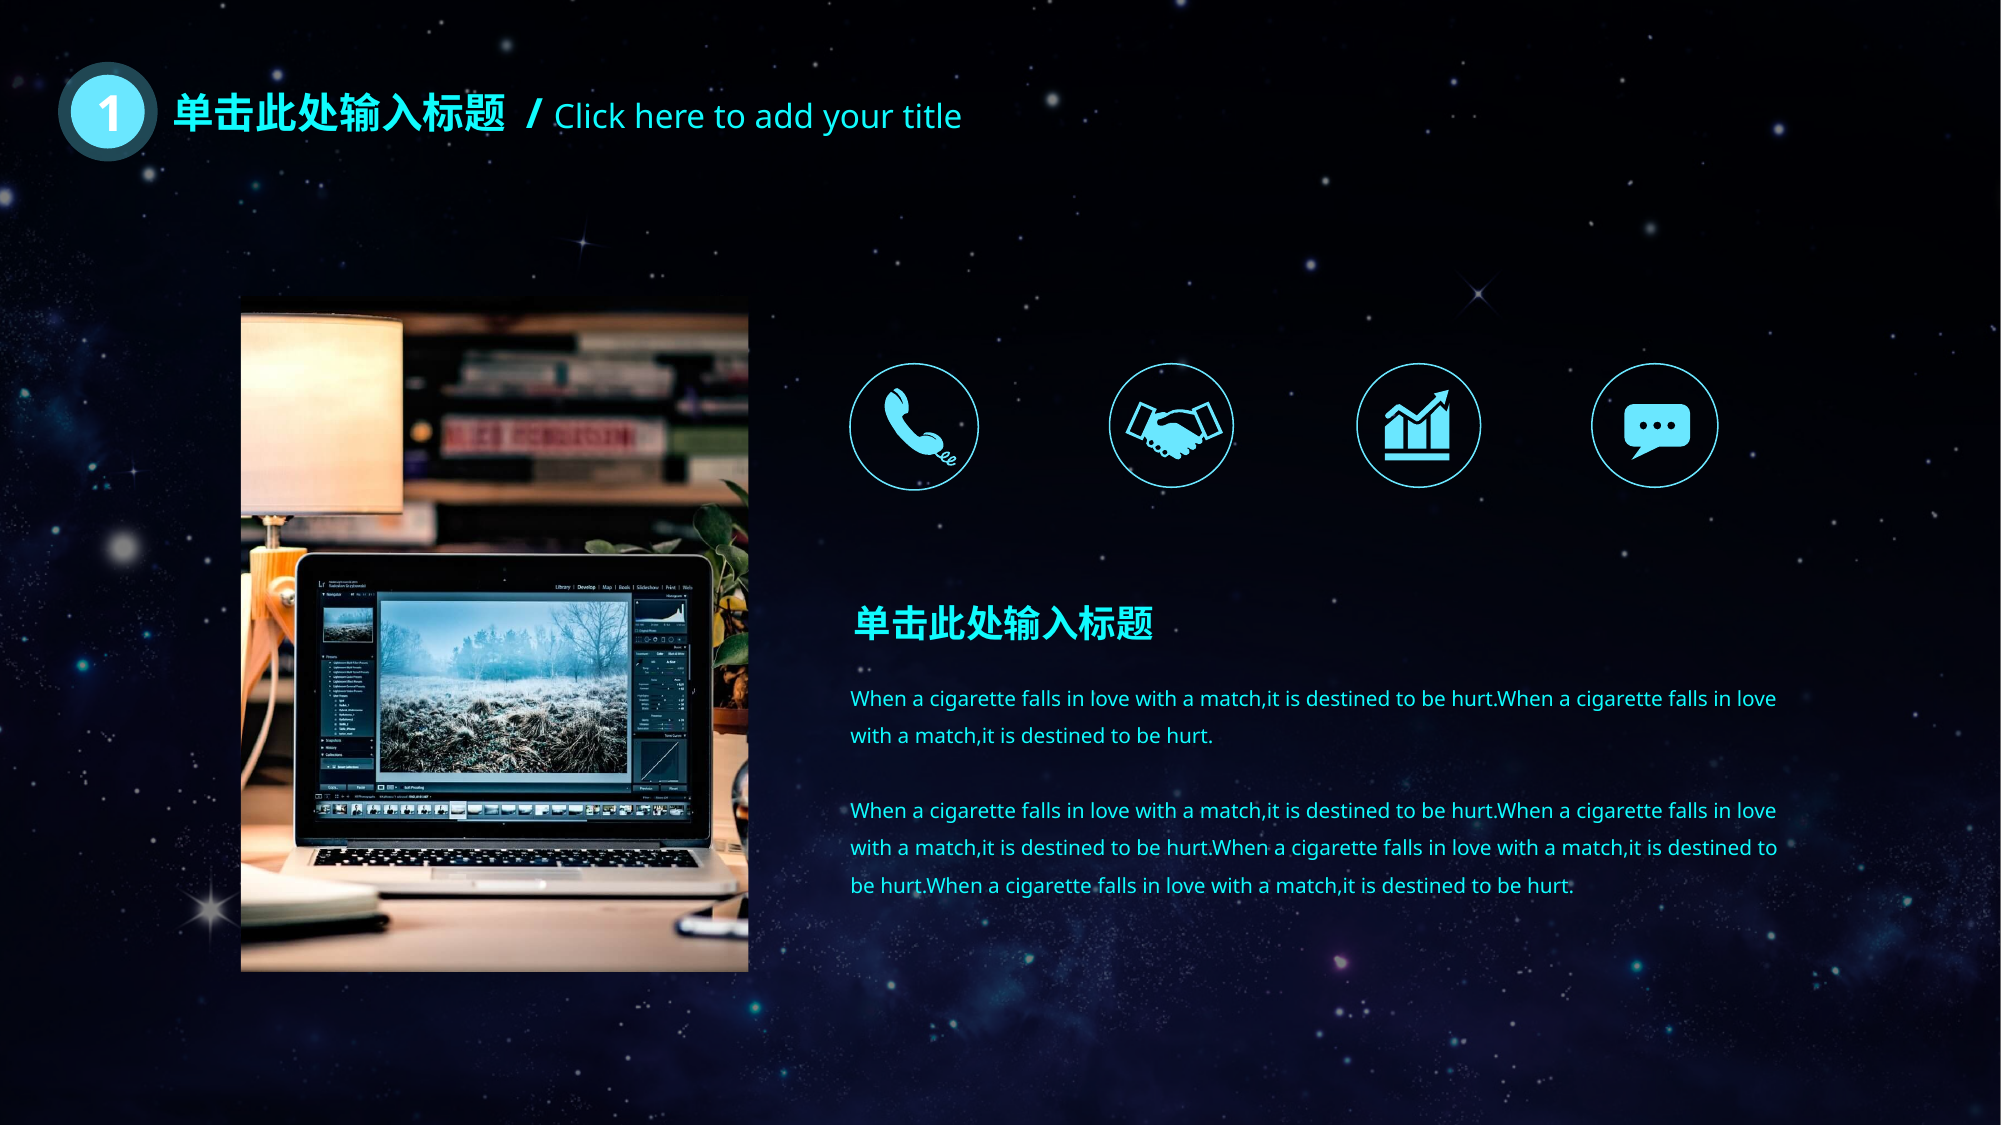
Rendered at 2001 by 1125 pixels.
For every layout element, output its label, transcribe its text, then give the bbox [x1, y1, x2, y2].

picture [0, 0, 2001, 1125]
text_box When a cigarette falls in love with a match,it is destined to be hurt.When a cigarette falls in love with a match,it is destined to be hurt. When a cigarette falls in love with a match,it is destined to be hurt.When a cigarette falls in love with a match,it is destined to be hurt.When a cigarette falls in love with a match,it is destined to be hurt.When a cigarette falls in love with a match,it is destined to be hurt. [839, 667, 1795, 903]
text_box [1109, 363, 1234, 488]
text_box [849, 363, 979, 490]
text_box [1356, 363, 1481, 488]
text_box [1591, 363, 1718, 488]
text_box 单击此处输入标题 [838, 592, 1204, 653]
text_box 单击此处输入标题 / Click here to add your title [158, 78, 1017, 144]
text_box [58, 61, 158, 162]
